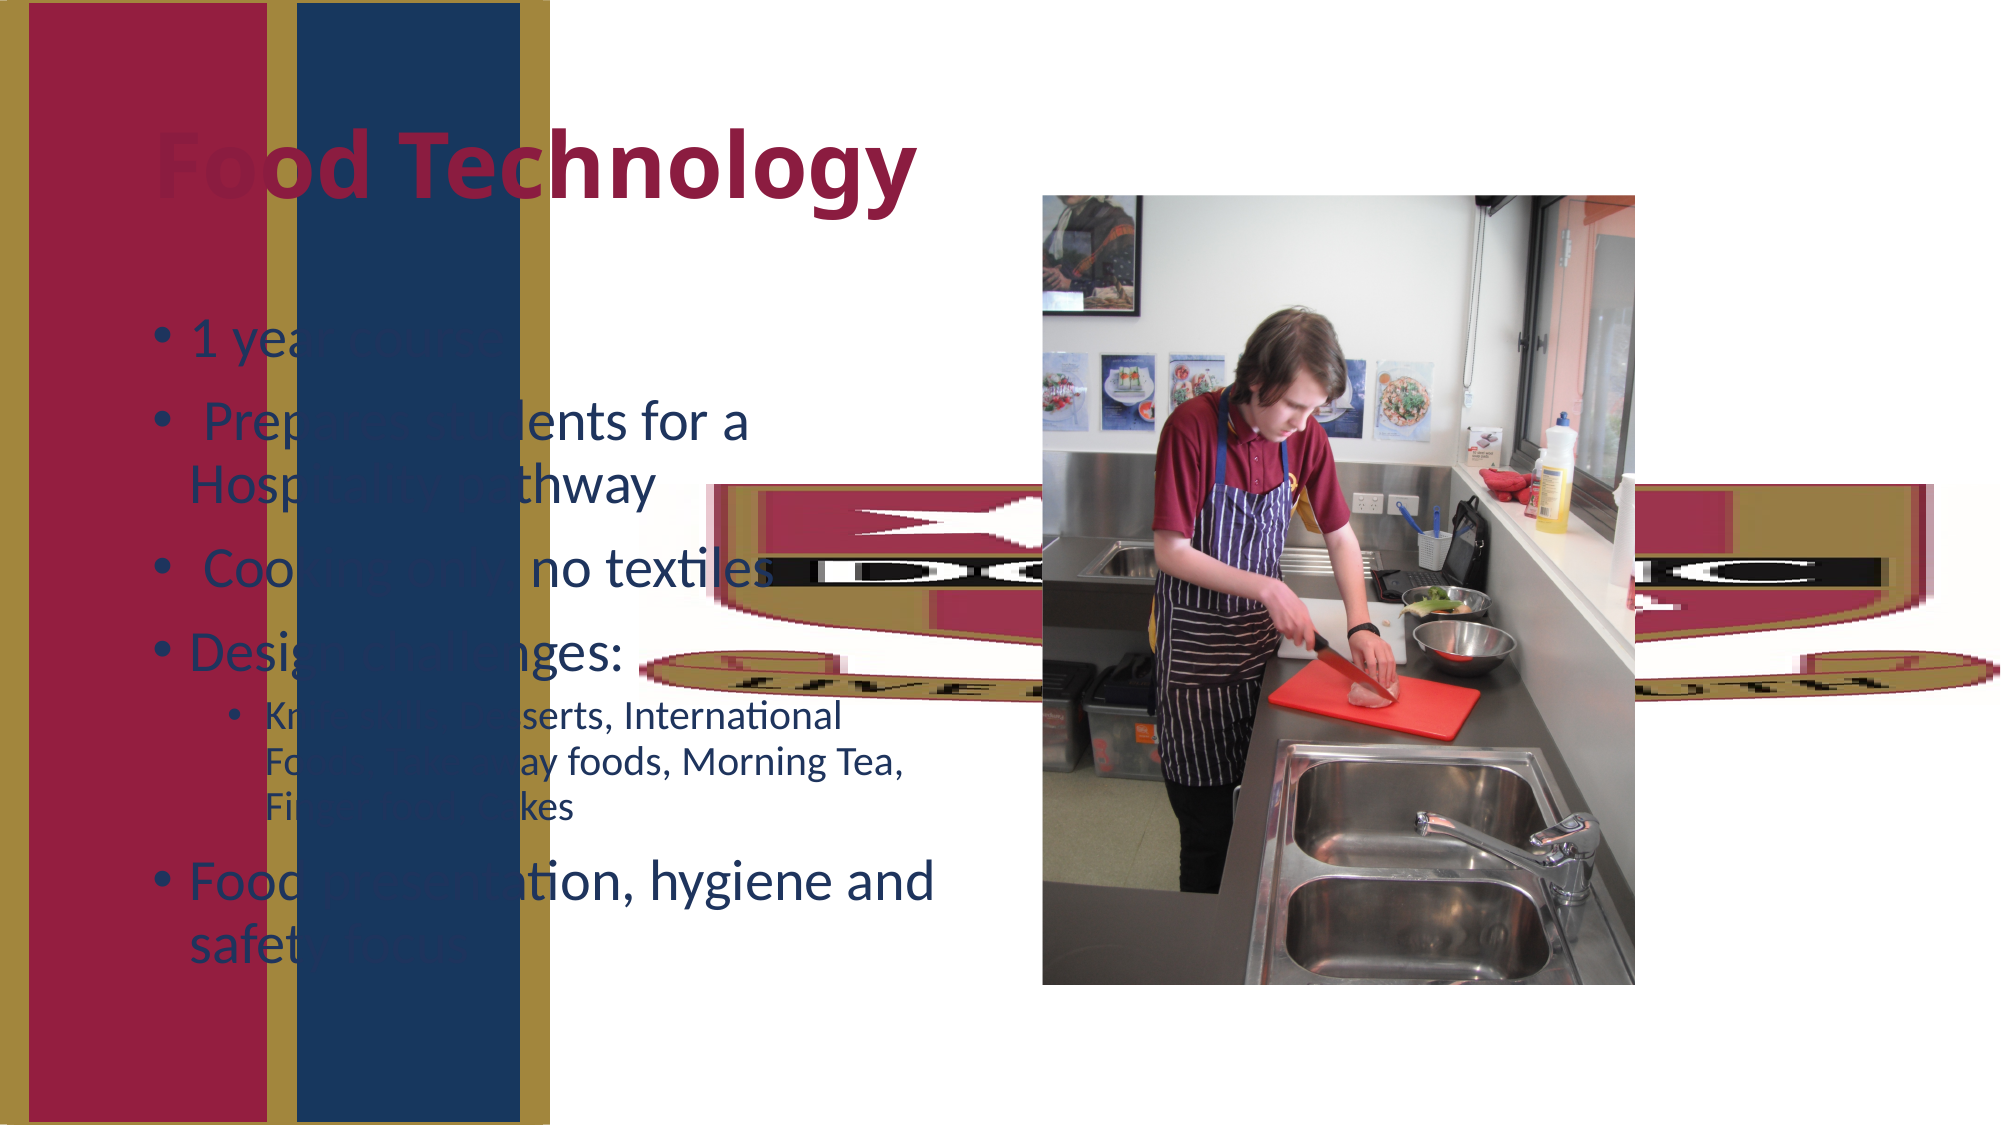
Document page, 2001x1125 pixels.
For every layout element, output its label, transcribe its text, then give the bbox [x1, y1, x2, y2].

list 1 year course Prepares students for a Hospitality pathway Cooking only, no textiles Design challenges: Knife skills, Desserts, International Foods, Take away foods, Morning Tea, Finger food, Cakes Food presentation, hygiene and safety focus [137, 299, 958, 1014]
title Food Technology [137, 59, 1686, 278]
picture [0, 0, 2001, 1125]
